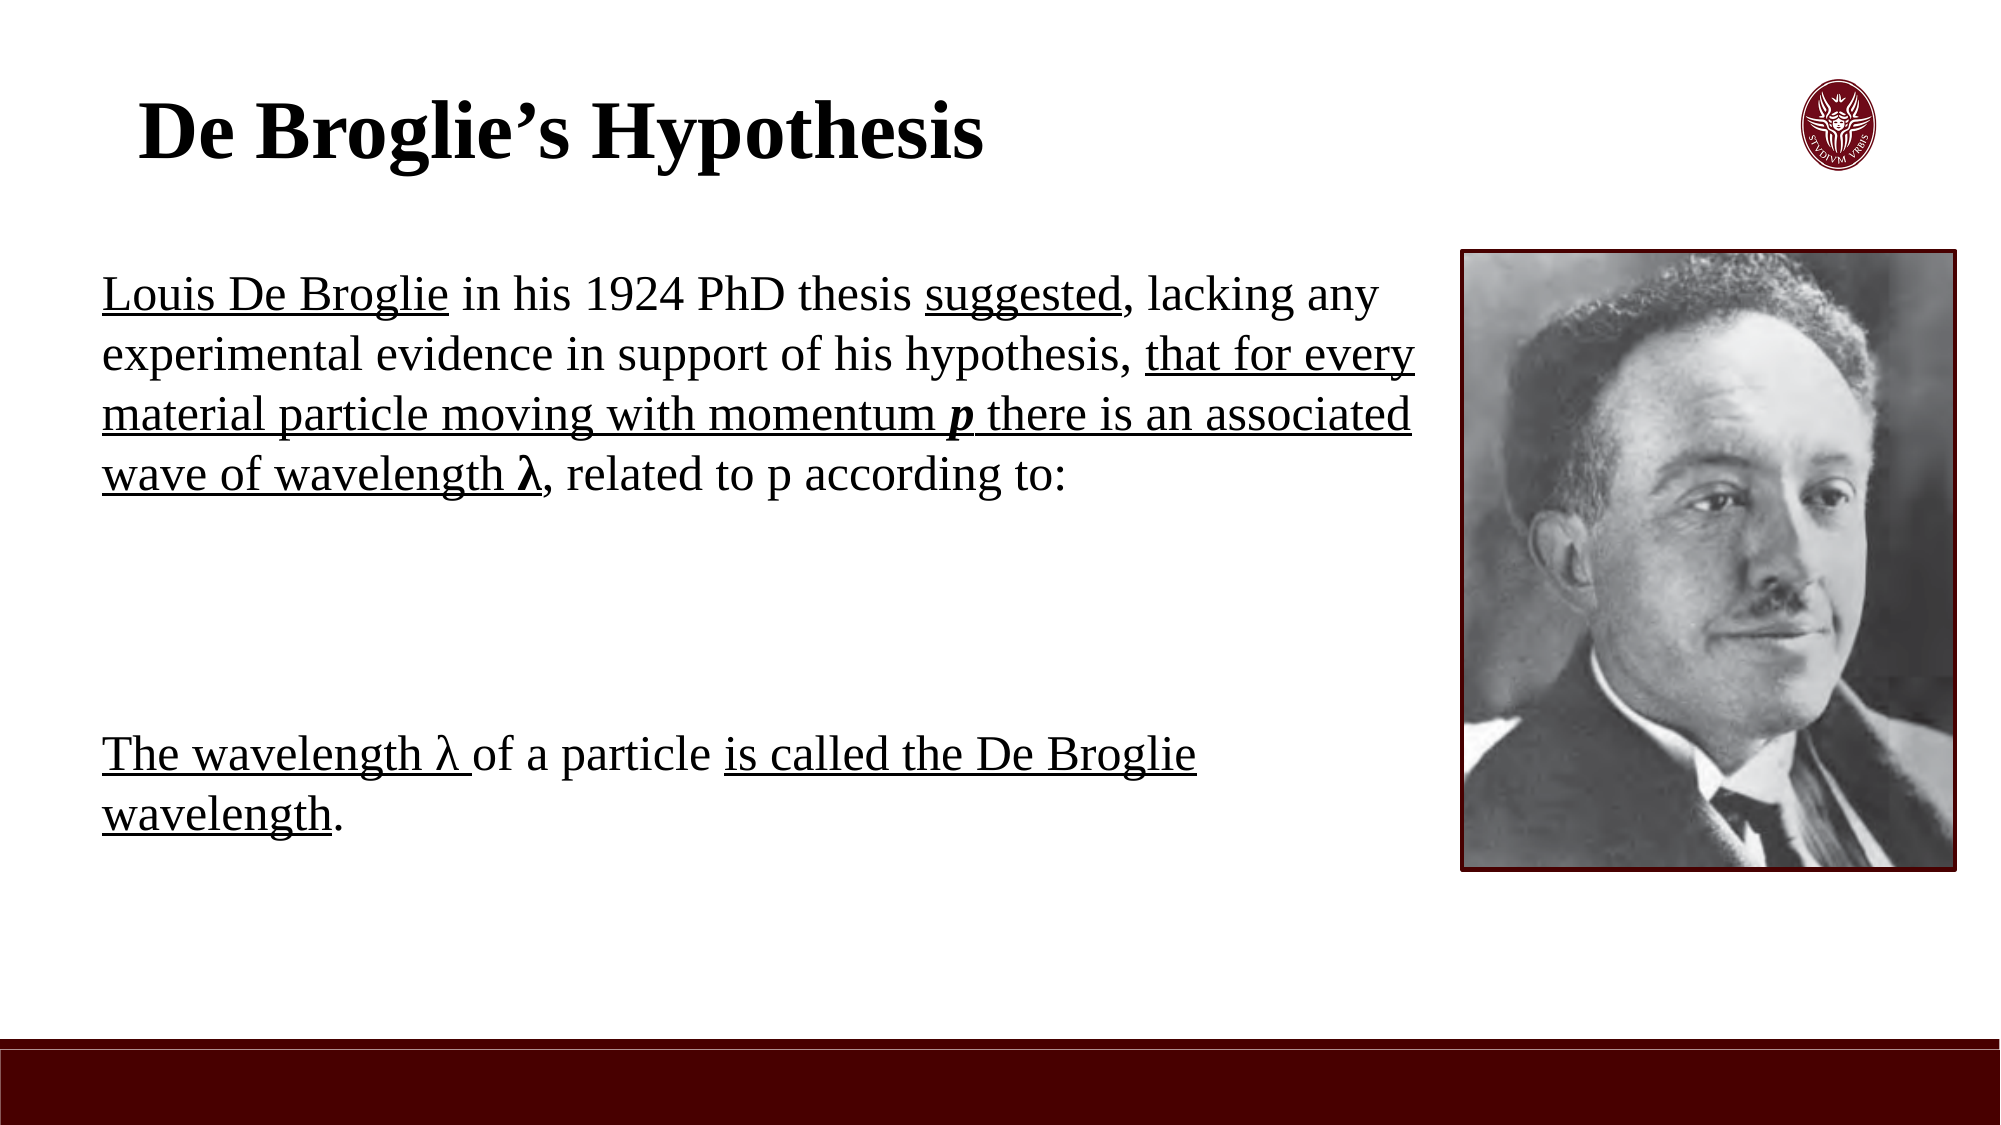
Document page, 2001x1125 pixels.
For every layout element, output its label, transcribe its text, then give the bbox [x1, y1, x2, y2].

picture [1463, 252, 1954, 868]
picture [1776, 67, 1895, 185]
text_box De Broglie’s Hypothesis [123, 68, 1707, 184]
